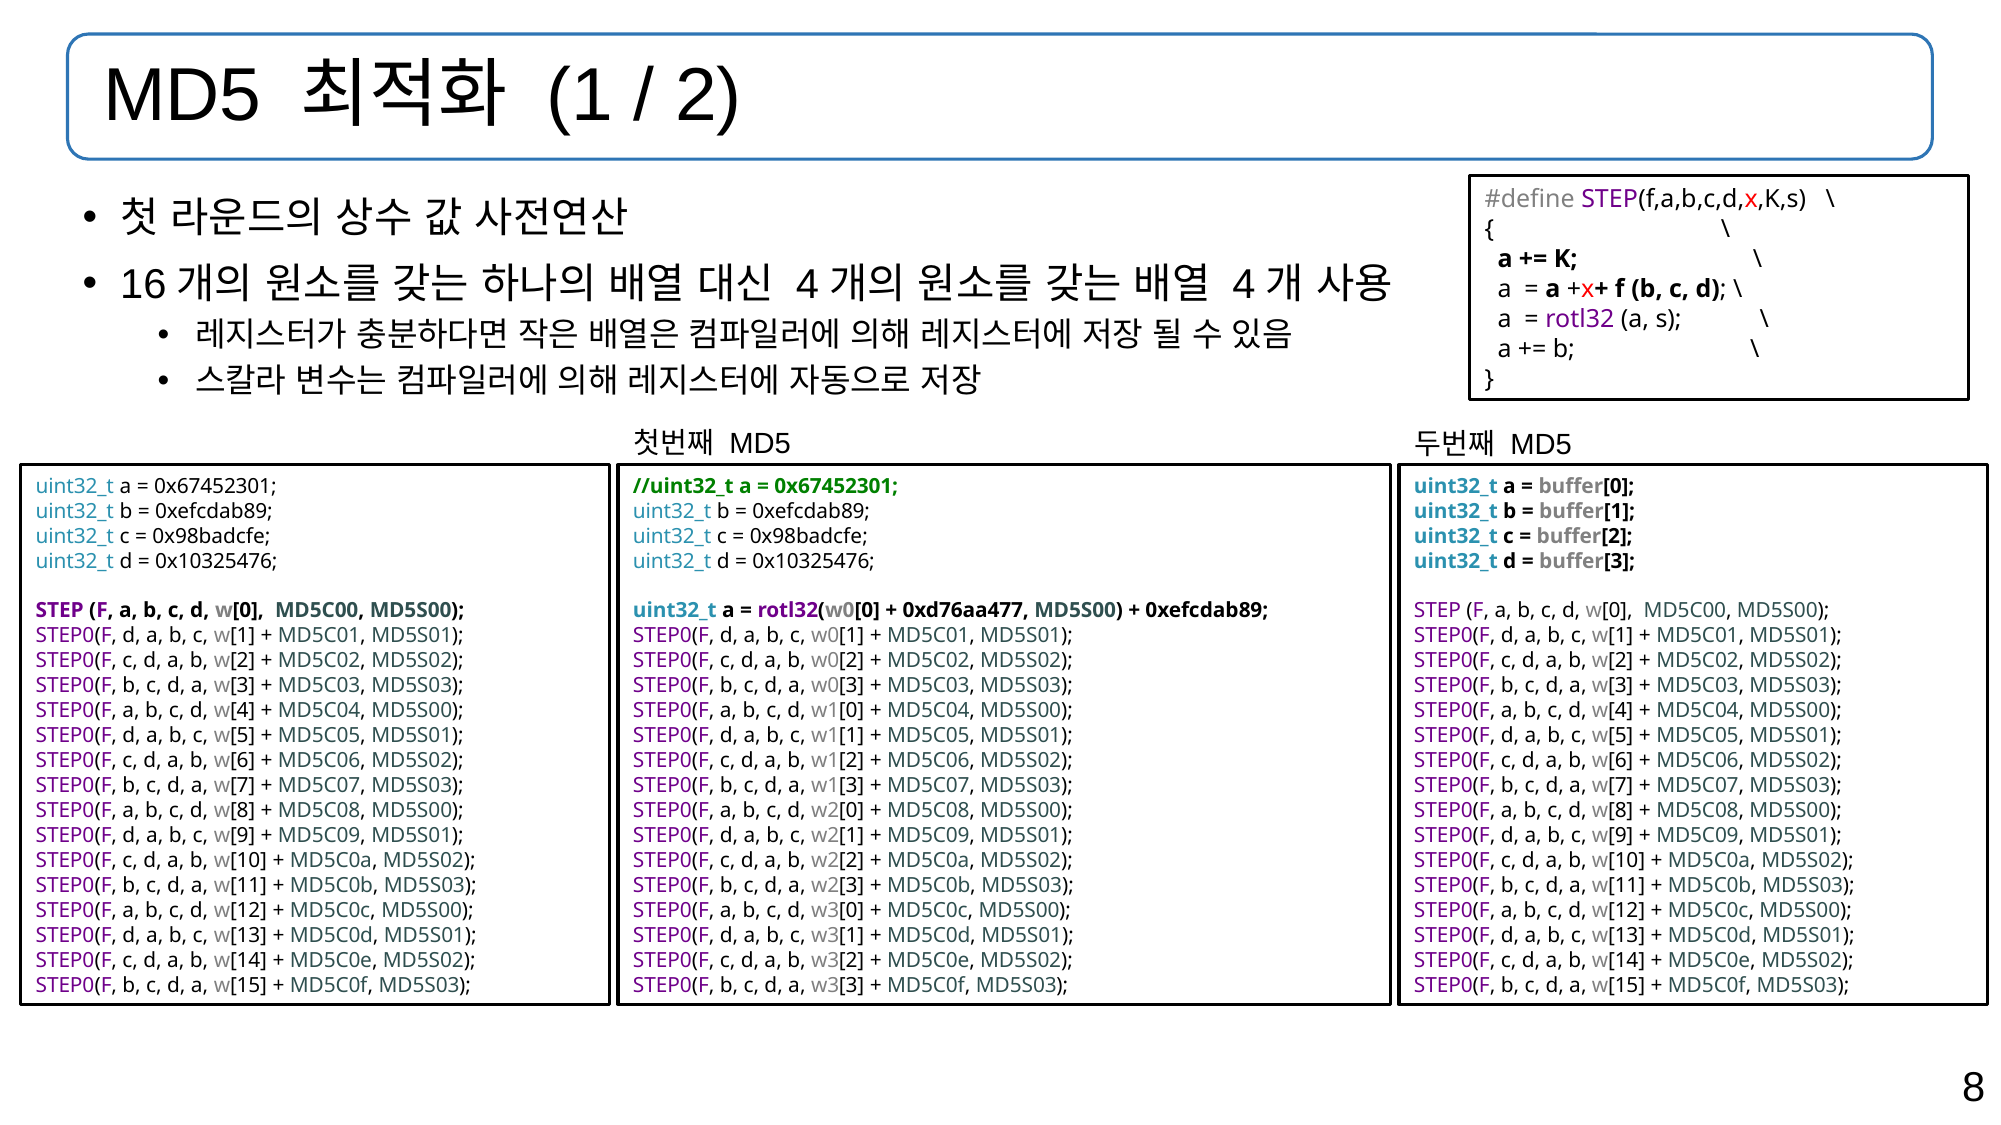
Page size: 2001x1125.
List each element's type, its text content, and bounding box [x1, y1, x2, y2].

title MD5 최적화 (1 / 2) [67, 34, 1933, 160]
text_box 두번째 MD5 [1399, 417, 1605, 468]
text_box 첫번째 MD5 [618, 416, 824, 467]
text_box //uint32_t a = 0x67452301; uint32_t b = 0xefcdab89; uint32_t c = 0x98badcfe; uint32_t d = 0x10325476; uint32_t a = rotl32(w0[0] + 0xd76aa477, MD5S00) + 0xefcdab89; STEP0(F, d, a, b, c, w0[1] + MD5C01, MD5S01); STEP0(F, c, d, a, b, w0[2] + MD5C02, MD5S02); STEP0(F, b, c, d, a, w0[3] + MD5C03, MD5S03); STEP0(F, a, b, c, d, w1[0] + MD5C04, MD5S00); STEP0(F, d, a, b, c, w1[1] + MD5C05, MD5S01); STEP0(F, c, d, a, b, w1[2] + MD5C06, MD5S02); STEP0(F, b, c, d, a, w1[3] + MD5C07, MD5S03); STEP0(F, a, b, c, d, w2[0] + MD5C08, MD5S00); STEP0(F, d, a, b, c, w2[1] + MD5C09, MD5S01); STEP0(F, c, d, a, b, w2[2] + MD5C0a, MD5S02); STEP0(F, b, c, d, a, w2[3] + MD5C0b, MD5S03); STEP0(F, a, b, c, d, w3[0] + MD5C0c, MD5S00); STEP0(F, d, a, b, c, w3[1] + MD5C0d, MD5S01); STEP0(F, c, d, a, b, w3[2] + MD5C0e, MD5S02); STEP0(F, b, c, d, a, w3[3] + MD5C0f, MD5S03); [618, 464, 1391, 1005]
list 첫 라운드의 상수 값 사전연산 16개의 원소를 갖는 하나의 배열 대신 4개의 원소를 갖는 배열 4개 사용 레지스터가 충분하다면 작은 배열은 컴파일러에 의해 레지스터에 저장 될 수 있음 스칼라 변수는 컴파일러에 의해 레지스터에 자동으로 저장 [67, 189, 1933, 1109]
text_box uint32_t a = buffer[0]; uint32_t b = buffer[1]; uint32_t c = buffer[2]; uint32_t d = buffer[3]; STEP (F, a, b, c, d, w[0], MD5C00, MD5S00); STEP0(F, d, a, b, c, w[1] + MD5C01, MD5S01); STEP0(F, c, d, a, b, w[2] + MD5C02, MD5S02); STEP0(F, b, c, d, a, w[3] + MD5C03, MD5S03); STEP0(F, a, b, c, d, w[4] + MD5C04, MD5S00); STEP0(F, d, a, b, c, w[5] + MD5C05, MD5S01); STEP0(F, c, d, a, b, w[6] + MD5C06, MD5S02); STEP0(F, b, c, d, a, w[7] + MD5C07, MD5S03); STEP0(F, a, b, c, d, w[8] + MD5C08, MD5S00); STEP0(F, d, a, b, c, w[9] + MD5C09, MD5S01); STEP0(F, c, d, a, b, w[10] + MD5C0a, MD5S02); STEP0(F, b, c, d, a, w[11] + MD5C0b, MD5S03); STEP0(F, a, b, c, d, w[12] + MD5C0c, MD5S00); STEP0(F, d, a, b, c, w[13] + MD5C0d, MD5S01); STEP0(F, c, d, a, b, w[14] + MD5C0e, MD5S02); STEP0(F, b, c, d, a, w[15] + MD5C0f, MD5S03); [1398, 464, 1988, 1005]
text_box #define STEP(f,a,b,c,d,x,K,s) \ { \ a += K; \ a = a +x+ f (b, c, d); \ a = rotl32 (a, s); \ a += b; \ } [1469, 175, 1969, 400]
text_box uint32_t a = 0x67452301; uint32_t b = 0xefcdab89; uint32_t c = 0x98badcfe; uint32_t d = 0x10325476; STEP (F, a, b, c, d, w[0], MD5C00, MD5S00); STEP0(F, d, a, b, c, w[1] + MD5C01, MD5S01); STEP0(F, c, d, a, b, w[2] + MD5C02, MD5S02); STEP0(F, b, c, d, a, w[3] + MD5C03, MD5S03); STEP0(F, a, b, c, d, w[4] + MD5C04, MD5S00); STEP0(F, d, a, b, c, w[5] + MD5C05, MD5S01); STEP0(F, c, d, a, b, w[6] + MD5C06, MD5S02); STEP0(F, b, c, d, a, w[7] + MD5C07, MD5S03); STEP0(F, a, b, c, d, w[8] + MD5C08, MD5S00); STEP0(F, d, a, b, c, w[9] + MD5C09, MD5S01); STEP0(F, c, d, a, b, w[10] + MD5C0a, MD5S02); STEP0(F, b, c, d, a, w[11] + MD5C0b, MD5S03); STEP0(F, a, b, c, d, w[12] + MD5C0c, MD5S00); STEP0(F, d, a, b, c, w[13] + MD5C0d, MD5S01); STEP0(F, c, d, a, b, w[14] + MD5C0e, MD5S02); STEP0(F, b, c, d, a, w[15] + MD5C0f, MD5S03); [20, 464, 610, 1005]
